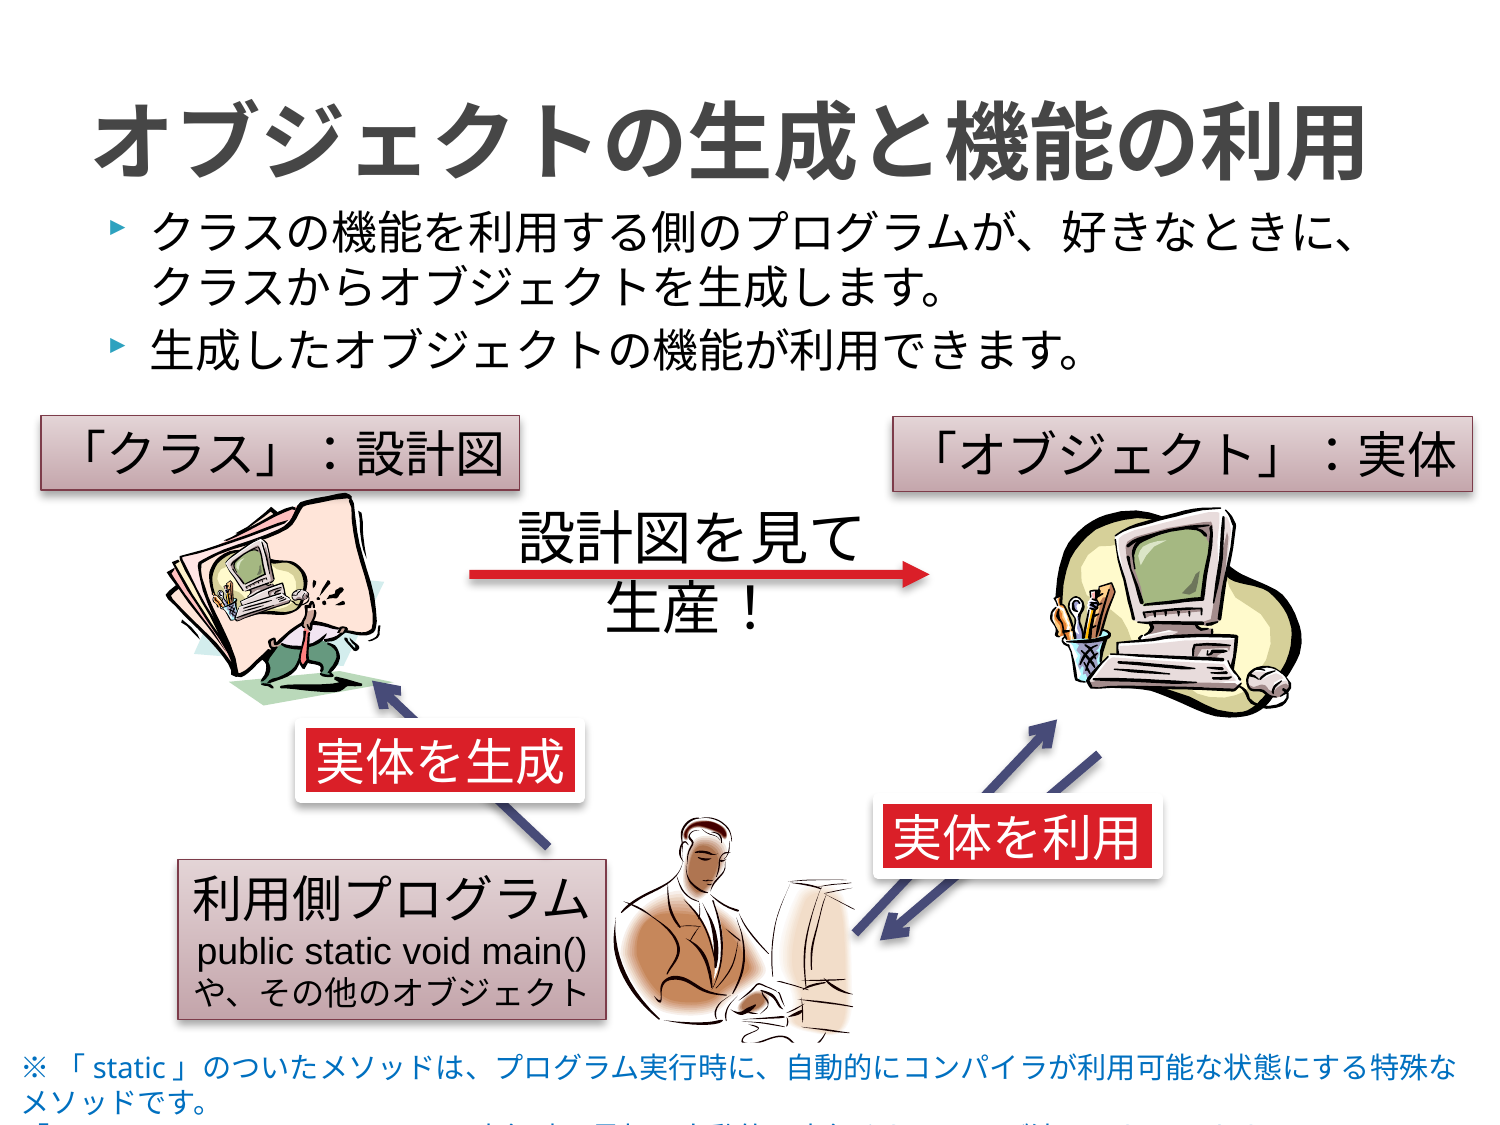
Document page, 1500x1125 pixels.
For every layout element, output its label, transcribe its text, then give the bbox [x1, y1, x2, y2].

text_box [469, 569, 502, 579]
list クラスの機能を利用する側のプログラムが、好きなときに、クラスからオブジェクトを生成します。 生成したオブジェクトの機能が利用できます。 [75, 196, 1436, 386]
text_box 利用側プログラム public static void main() や、その他のオブジェクト [177, 859, 600, 1020]
text_box ※「static」のついたメソッドは、プログラム実行時に、自動的にコンパイラが利用可能な状態にする特殊なメソッドです。 「public static void main()」は、実行時に最初に自動的に実行されることが決められています。 [5, 1042, 1483, 1125]
text_box 設計図を見て 生産！ [502, 493, 882, 649]
text_box [882, 560, 930, 588]
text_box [371, 680, 549, 848]
text_box 実体を利用 [1105, 793, 1163, 879]
text_box 「クラス」：設計図 [40, 415, 520, 491]
picture [1049, 505, 1304, 720]
picture [606, 815, 856, 1052]
text_box 実体を生成 [553, 718, 585, 803]
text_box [854, 719, 1058, 934]
text_box 実体を生成 [295, 719, 365, 803]
picture [165, 491, 396, 708]
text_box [879, 753, 1100, 941]
title オブジェクトの生成と機能の利用 [75, 45, 1425, 233]
text_box 「オブジェクト」：実体 [892, 416, 1473, 492]
